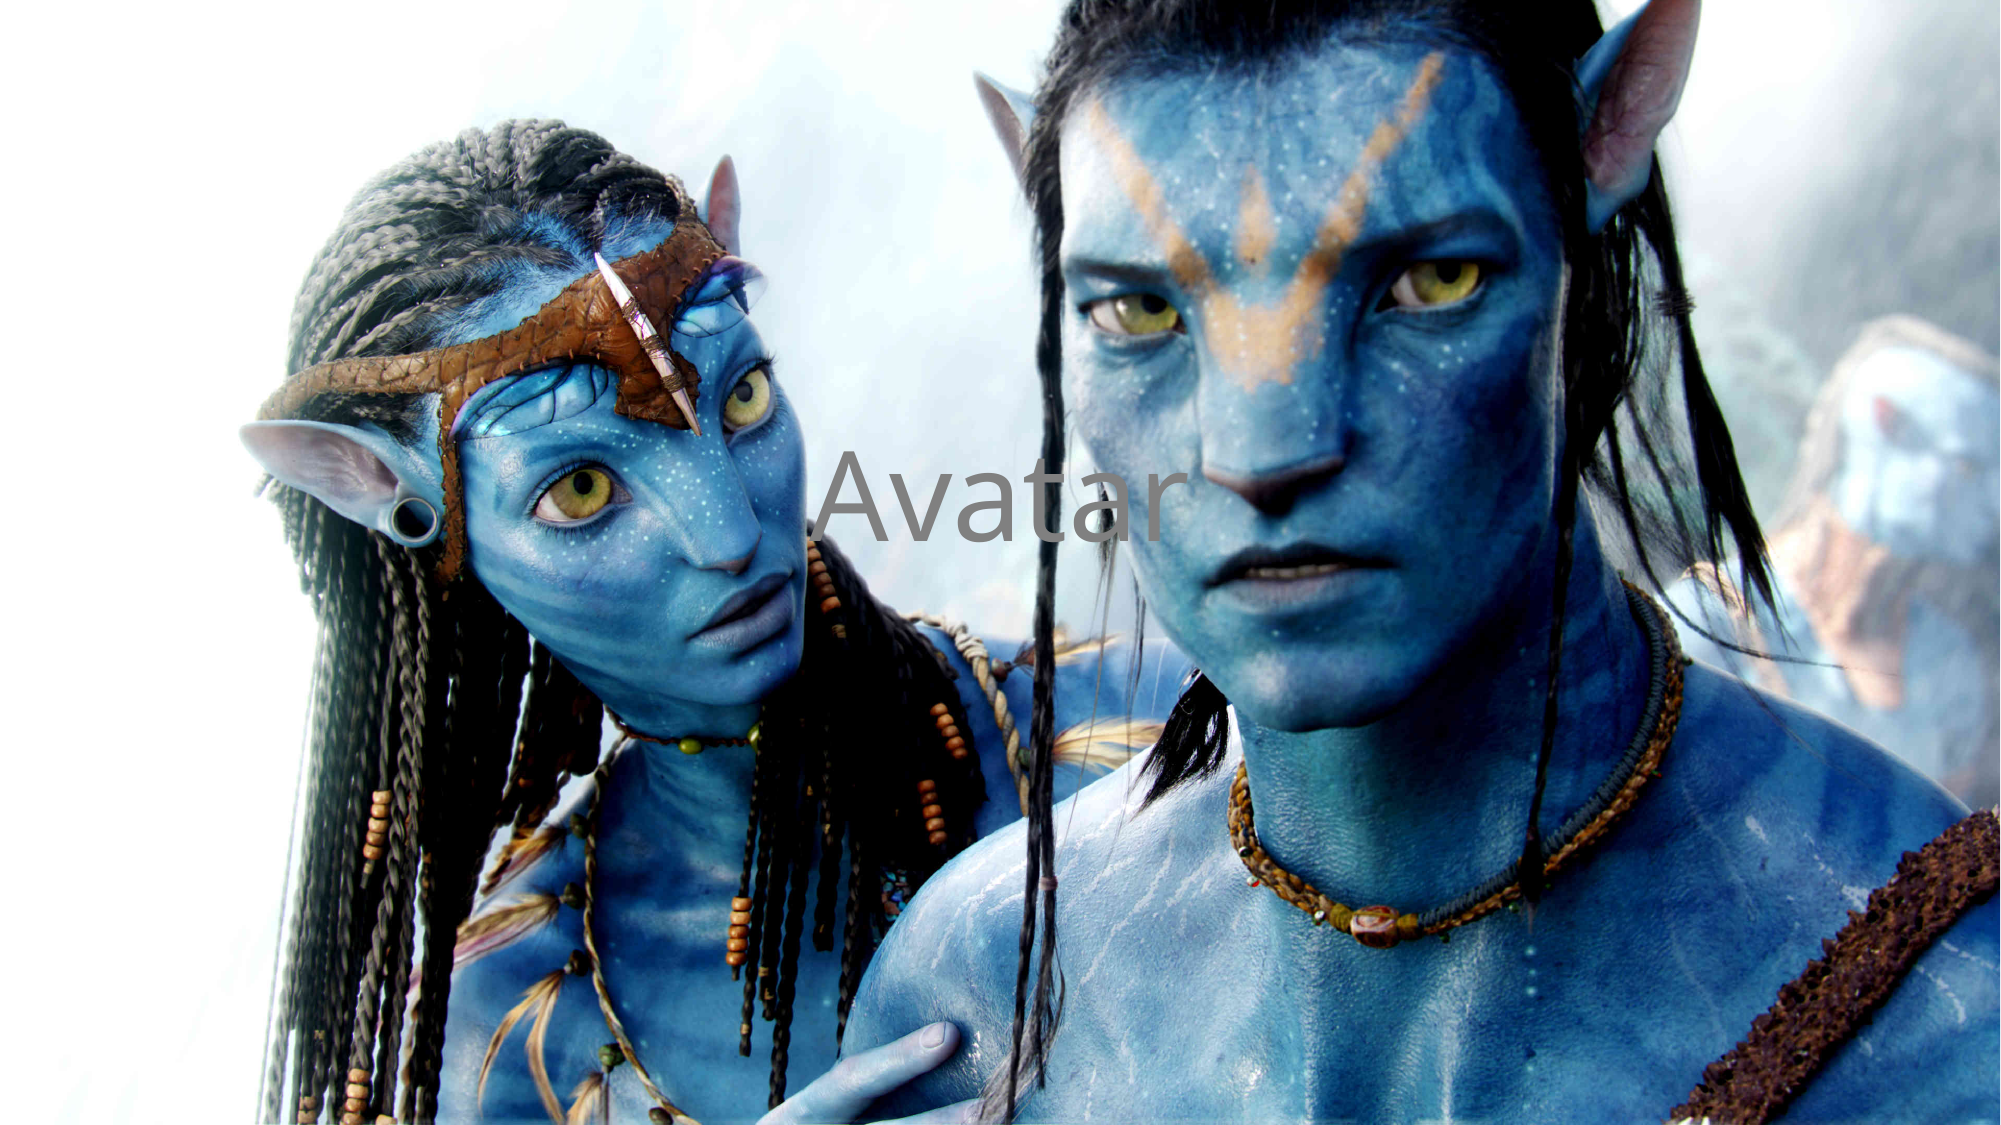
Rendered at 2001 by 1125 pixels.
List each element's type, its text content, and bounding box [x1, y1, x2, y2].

title Avatar [249, 184, 1750, 576]
picture [0, 0, 2001, 1125]
